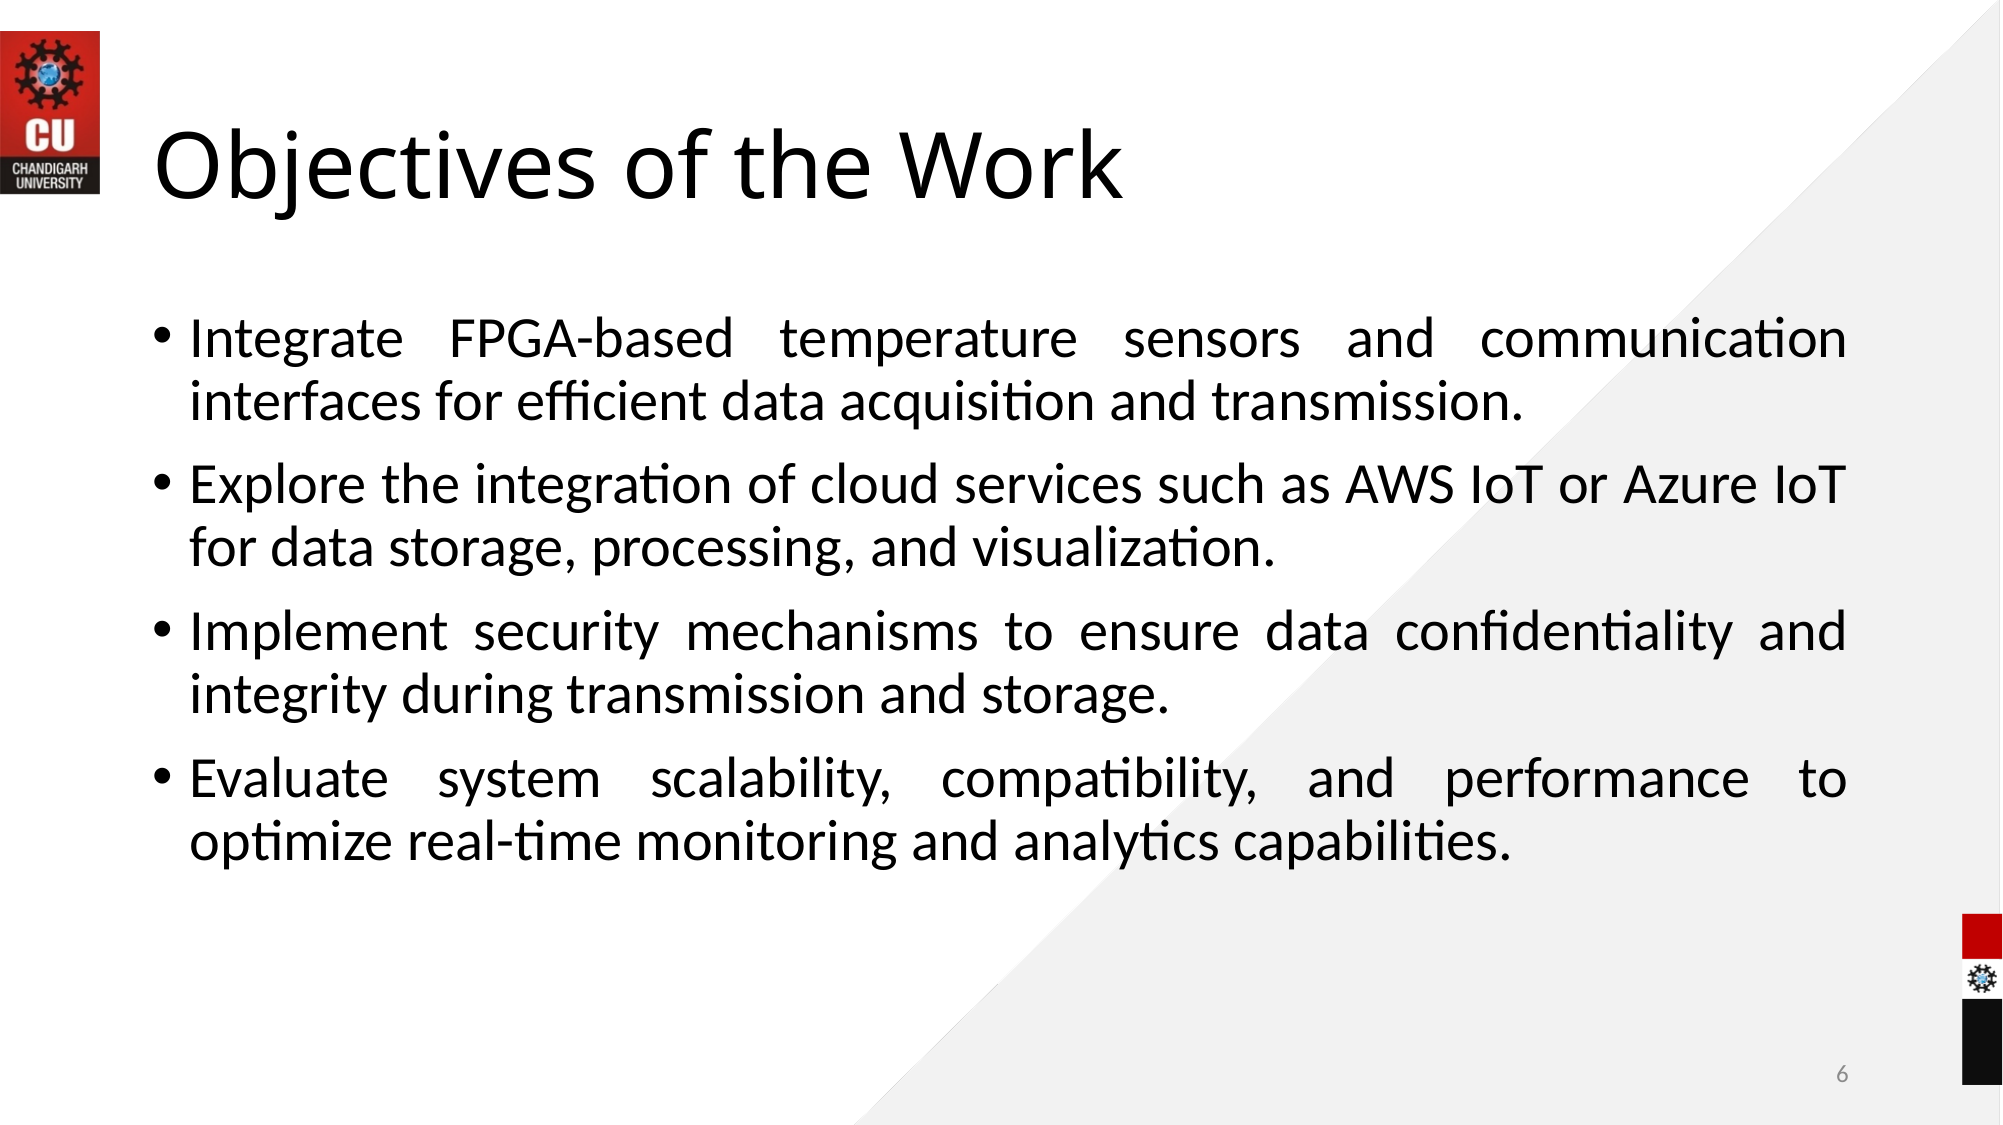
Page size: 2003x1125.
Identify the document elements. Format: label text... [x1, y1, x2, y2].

list Integrate FPGA-based temperature sensors and communication interfaces for efficient data acquisition and transmission. Explore the integration of cloud services such as AWS IoT or Azure IoT for data storage, processing, and visualization. Implement security mechanisms to ensure data confidentiality and integrity during transmission and storage. Evaluate system scalability, compatibility, and performance to optimize real-time monitoring and analytics capabilities. [137, 299, 1864, 1013]
slide_number 6 [1413, 1042, 1864, 1103]
title Objectives of the Work [137, 59, 1864, 277]
picture [0, 0, 2003, 1125]
